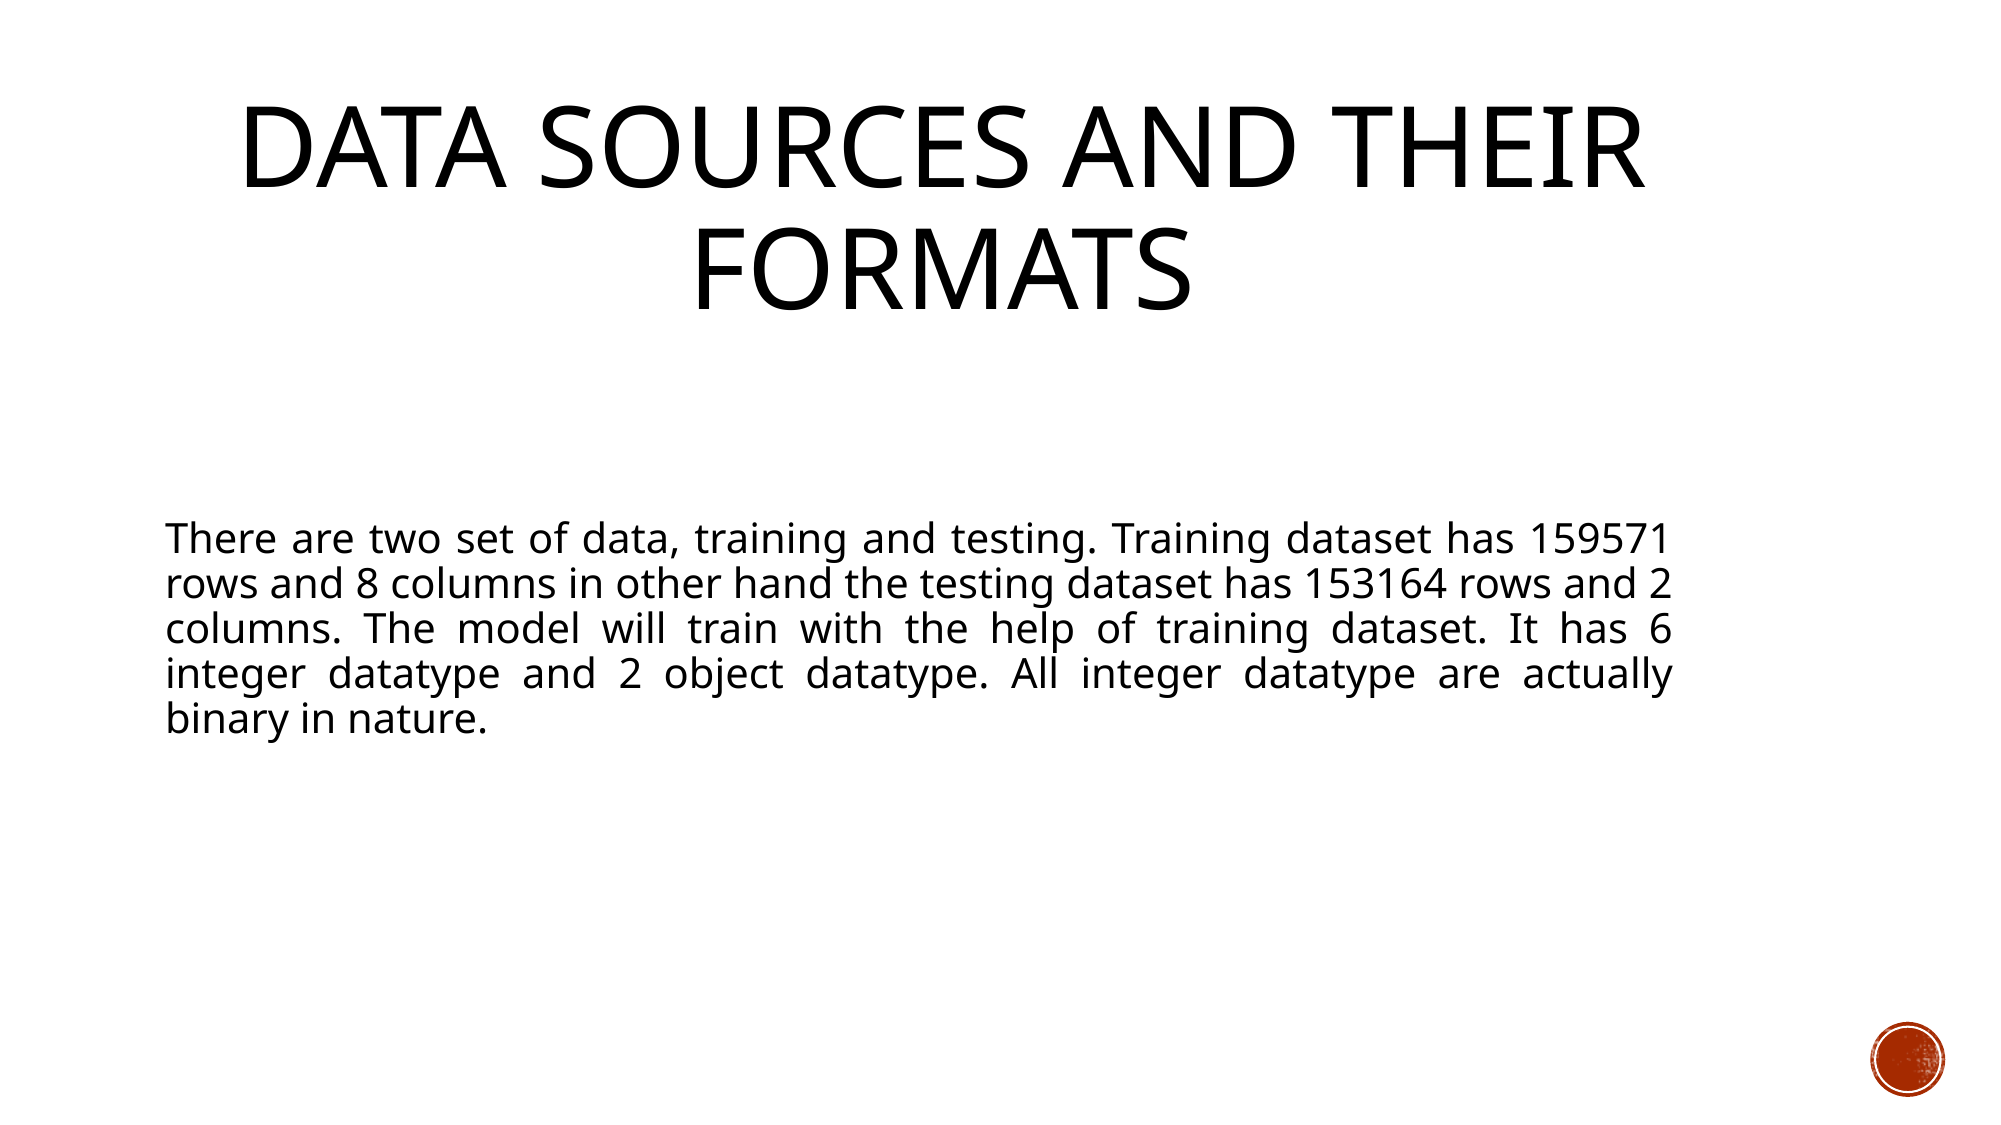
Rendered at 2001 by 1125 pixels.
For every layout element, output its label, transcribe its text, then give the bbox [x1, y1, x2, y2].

list There are two set of data, training and testing. Training dataset has 159571 rows and 8 columns in other hand the testing dataset has 153164 rows and 2 columns. The model will train with the help of training dataset. It has 6 integer datatype and 2 object datatype. All integer datatype are actually binary in nature. [150, 435, 1689, 974]
title Data Sources and their formats [135, 123, 1750, 301]
